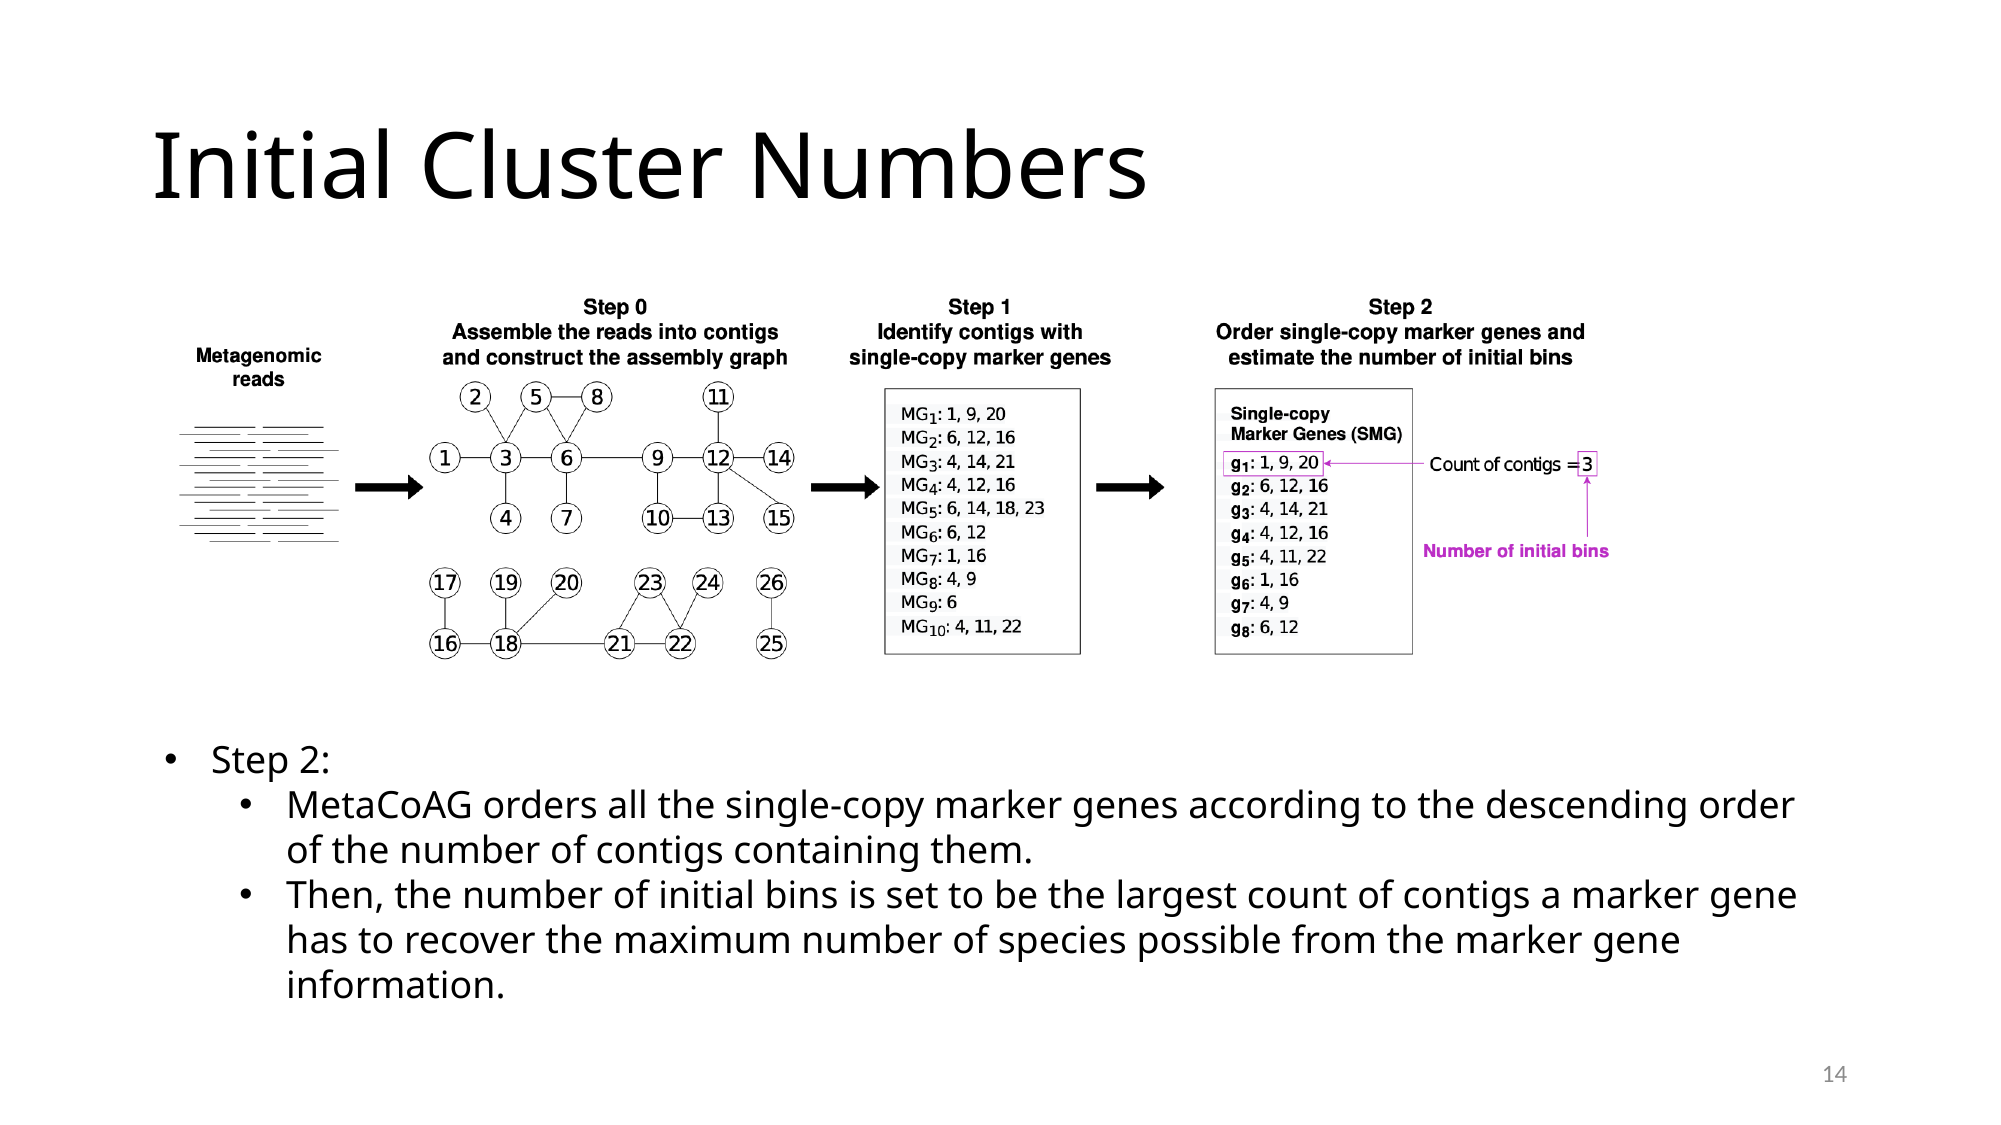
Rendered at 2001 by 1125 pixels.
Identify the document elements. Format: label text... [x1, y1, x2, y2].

text_box Step 2: MetaCoAG orders all the single-copy marker genes according to the descending order of the number of contigs containing them. Then, the number of initial bins is set to be the largest count of contigs a marker gene has to recover the maximum number of species possible from the marker gene information. [149, 728, 1829, 1014]
slide_number 14 [1412, 1042, 1863, 1103]
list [149, 283, 1646, 662]
title Initial Cluster Numbers [137, 59, 1863, 278]
